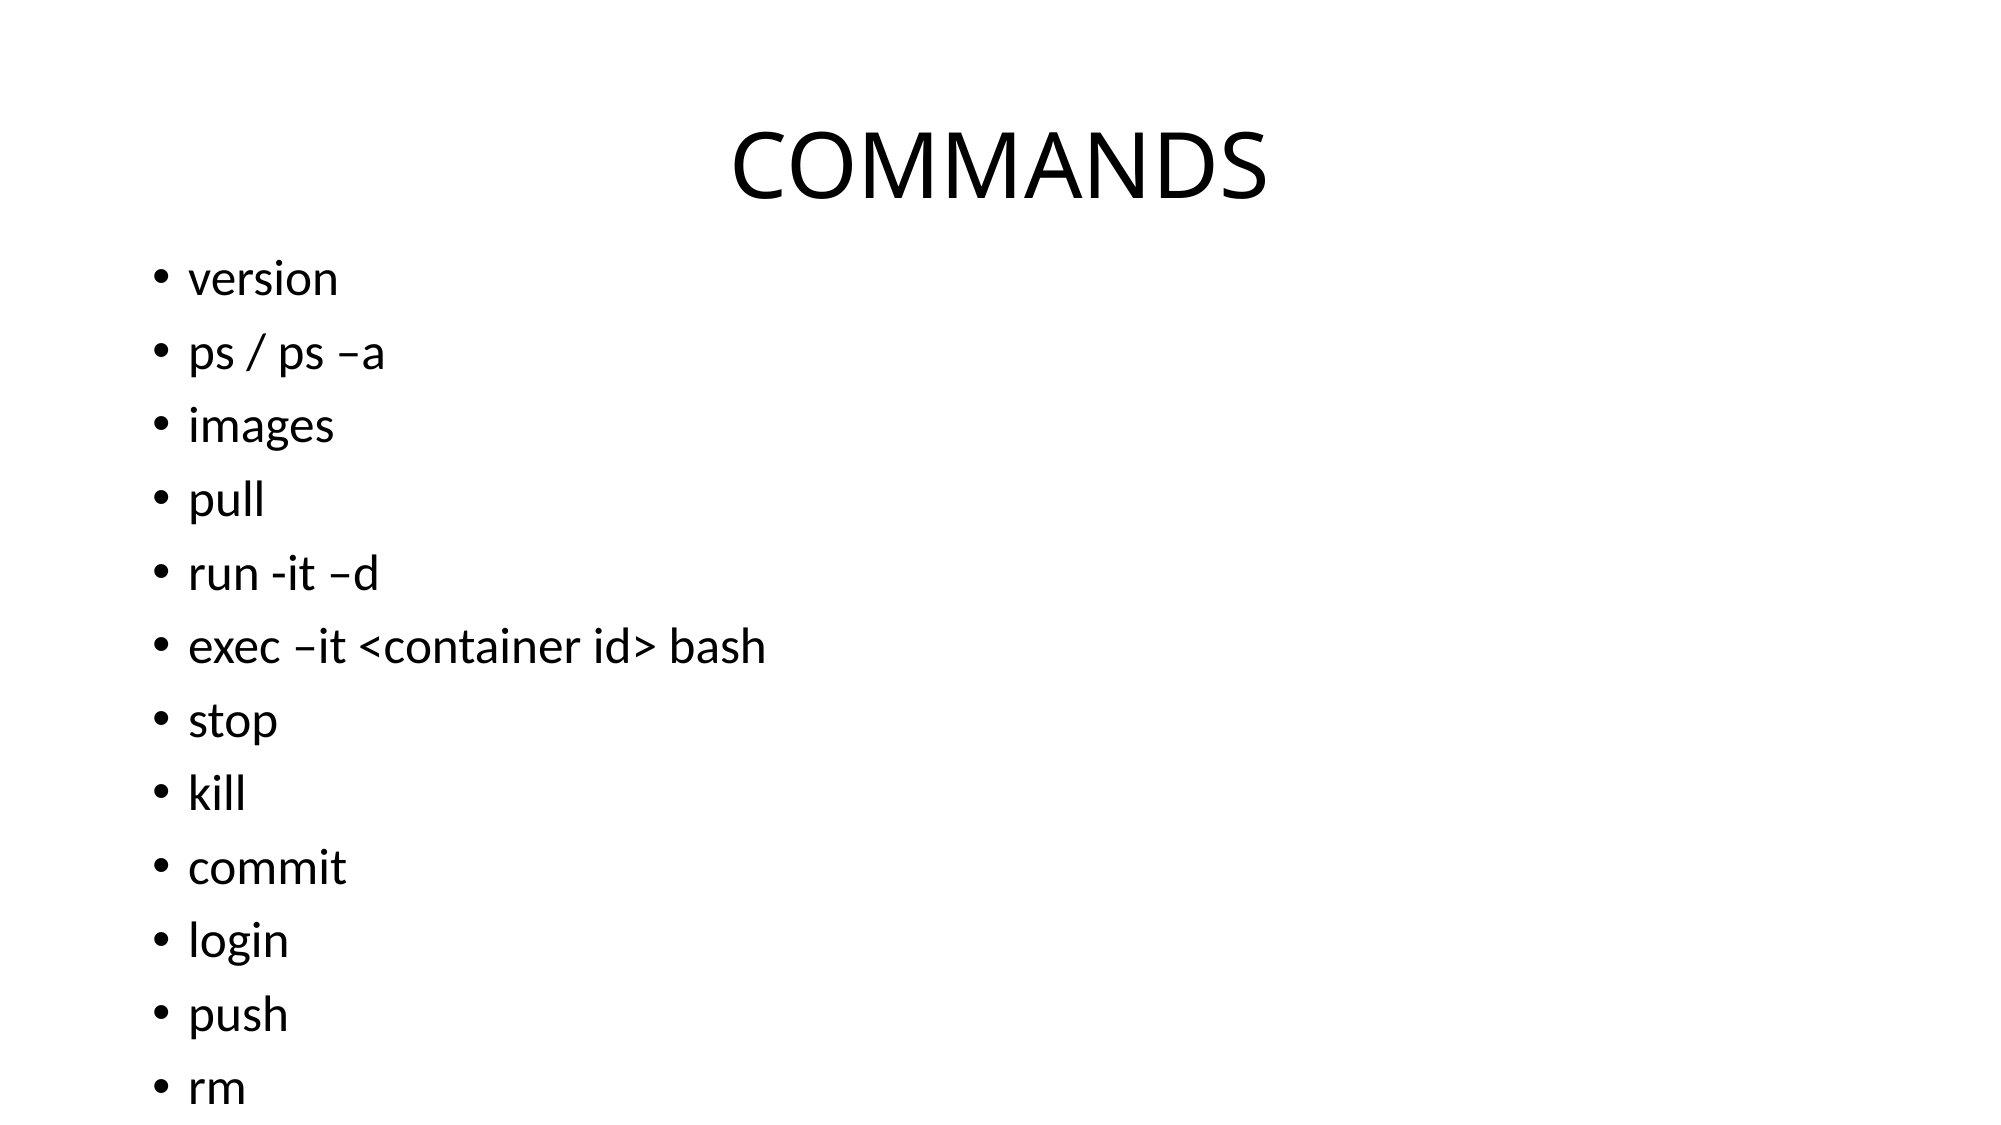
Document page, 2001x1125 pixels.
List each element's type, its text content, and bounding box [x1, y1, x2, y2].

text_box version ps / ps –a images pull run -it –d exec –it <container id> bash stop kill commit login push rm [137, 243, 1863, 1125]
title COMMANDS [137, 59, 1863, 243]
